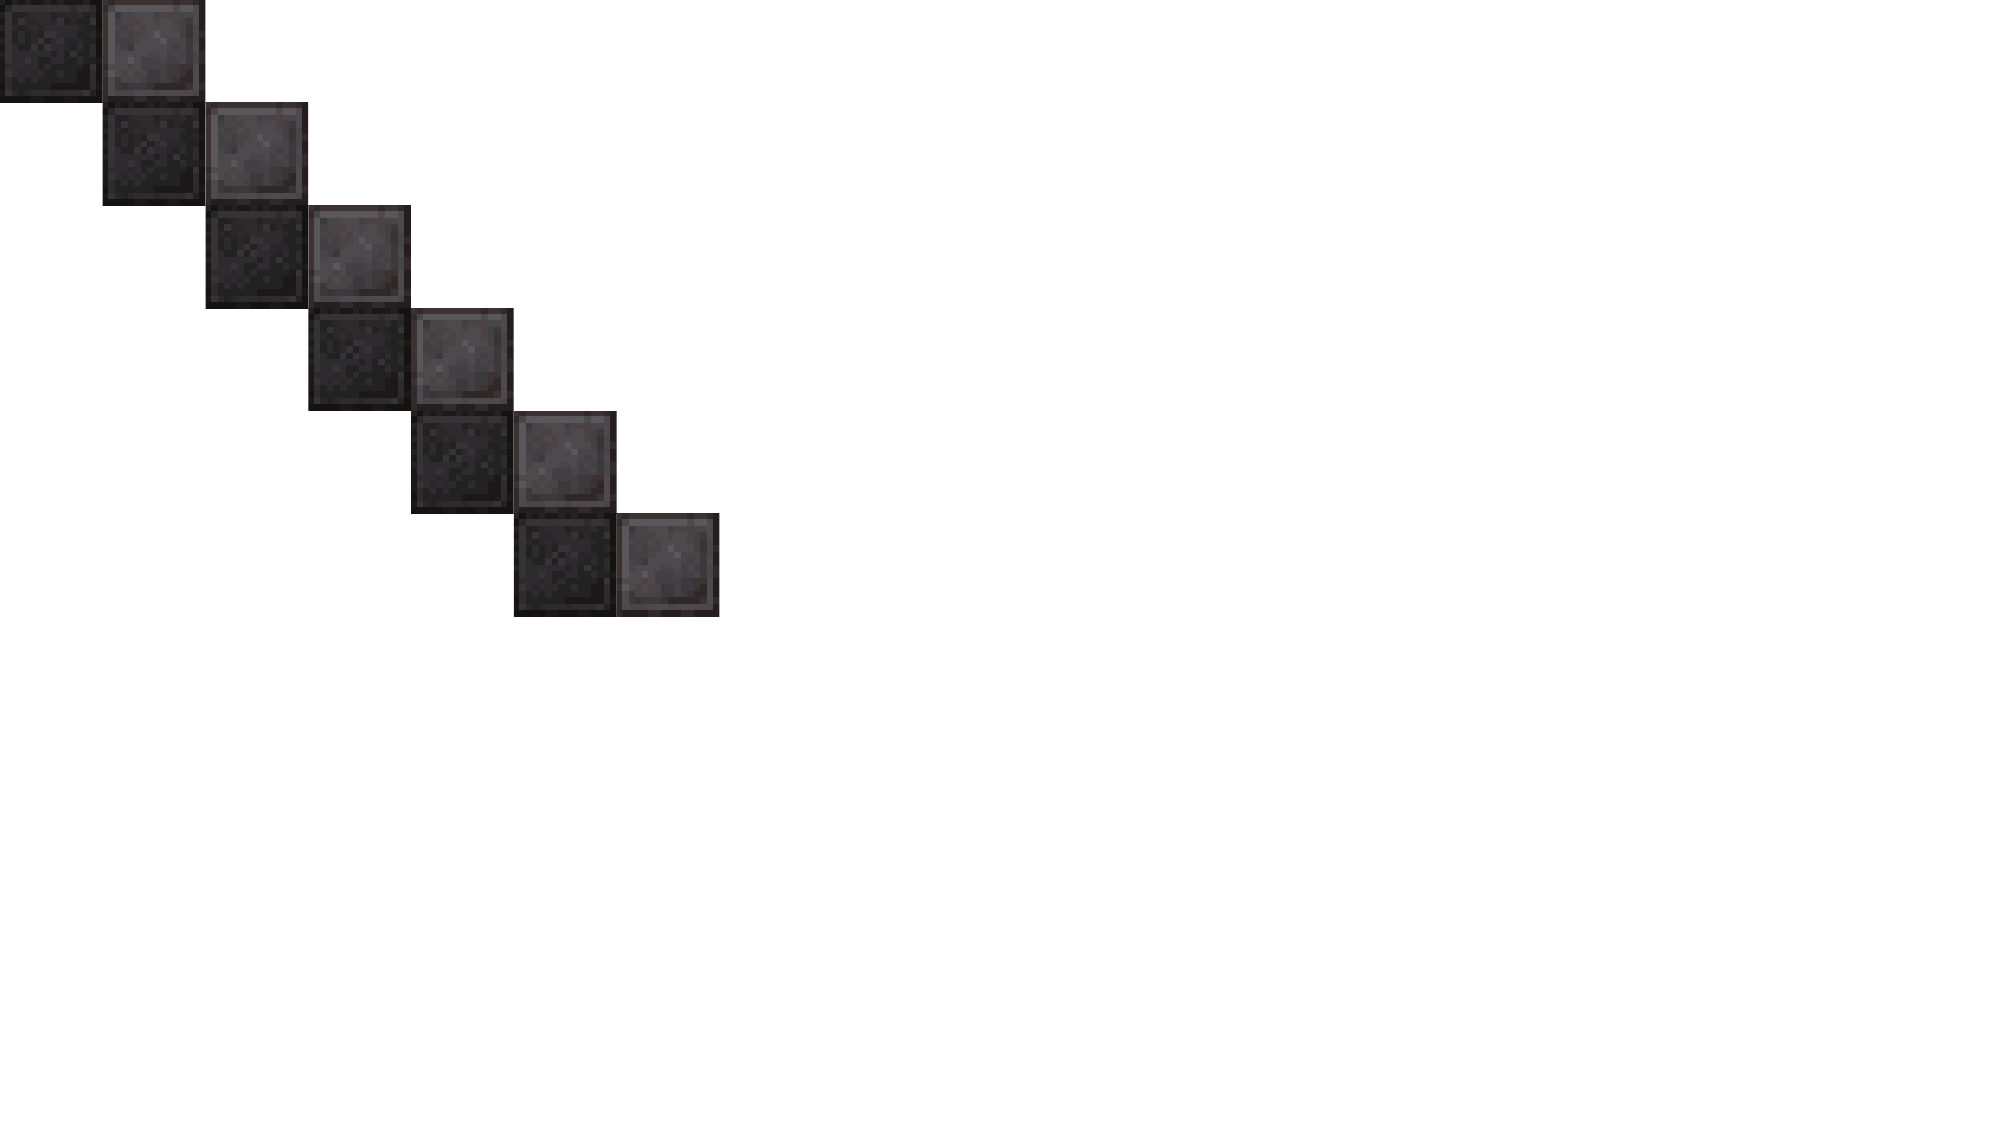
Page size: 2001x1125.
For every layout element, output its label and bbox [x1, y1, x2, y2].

text_box [0, 0, 720, 617]
